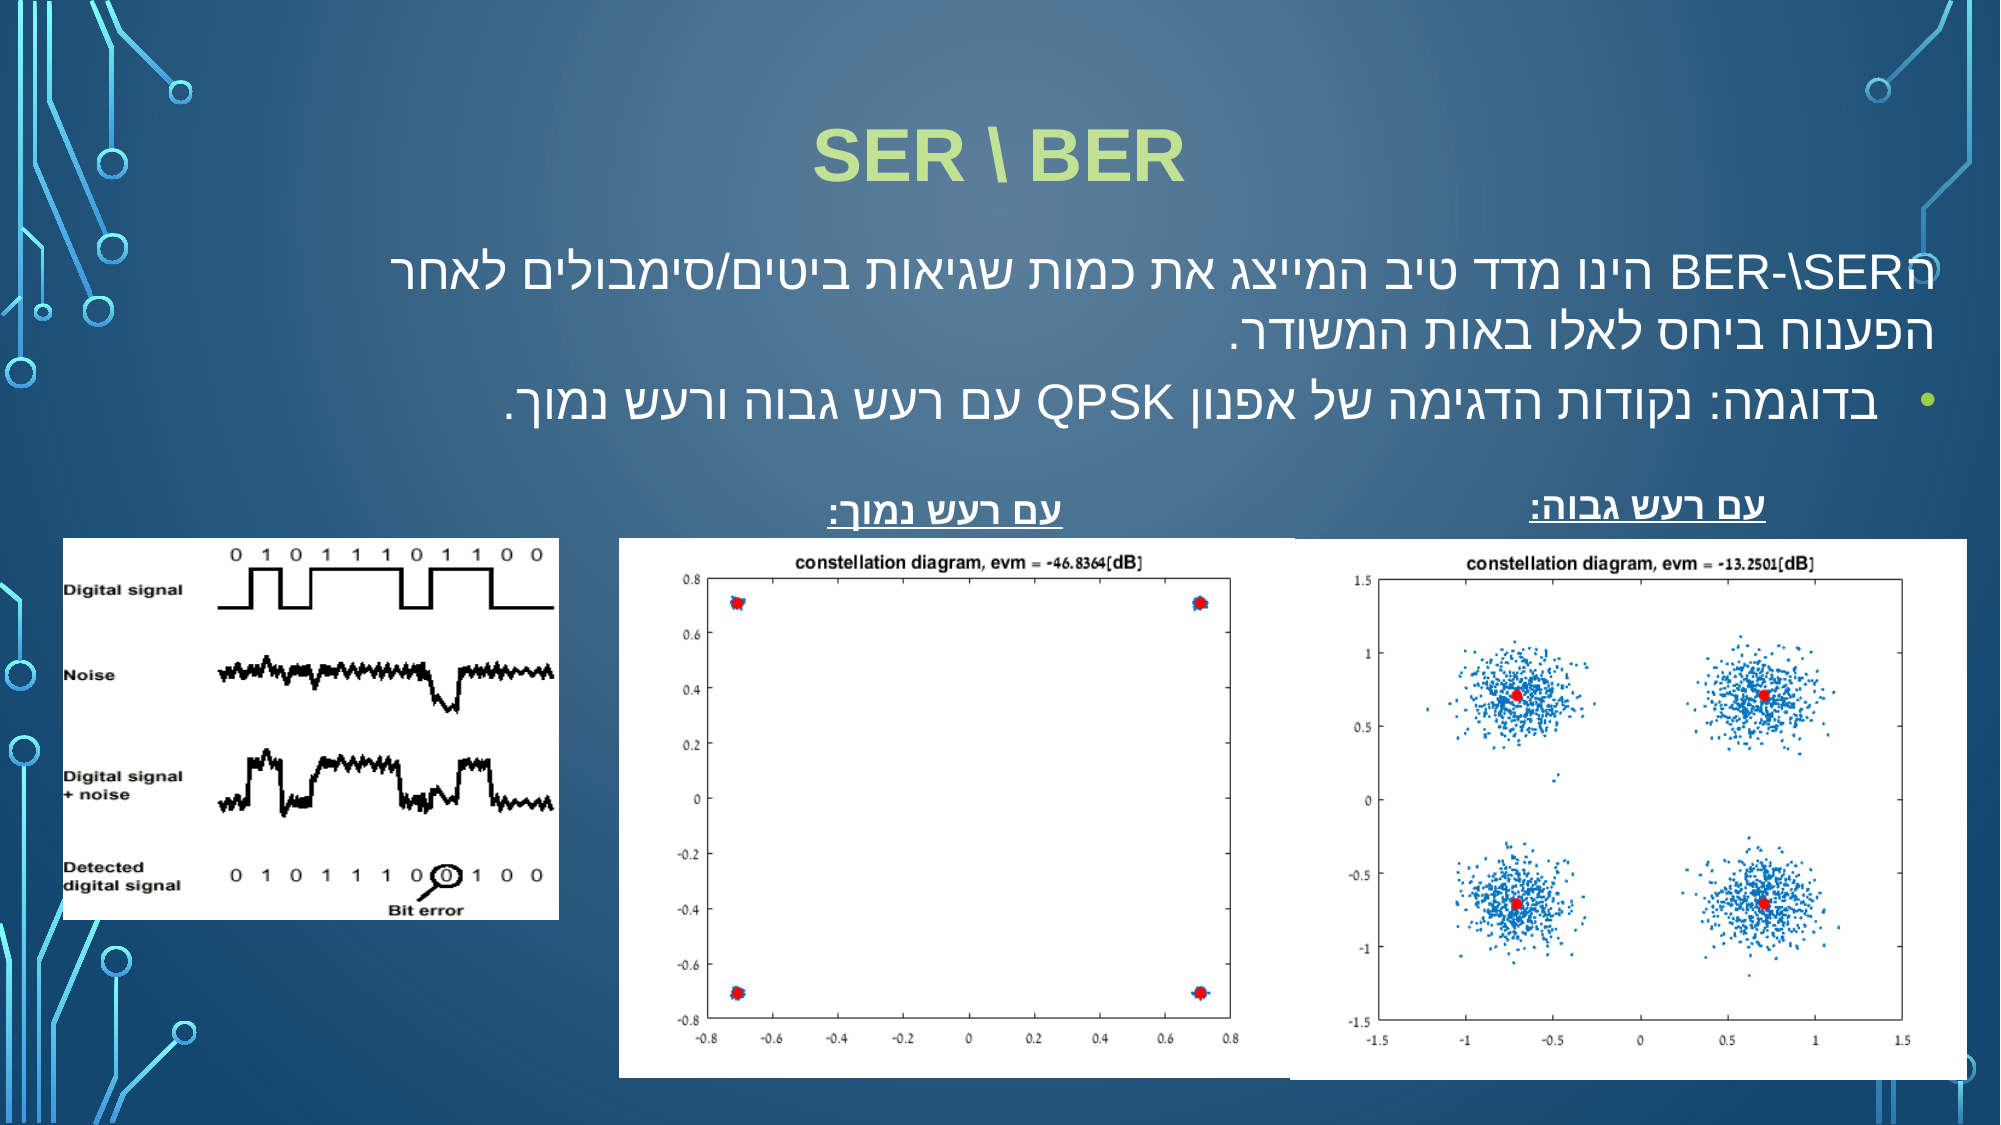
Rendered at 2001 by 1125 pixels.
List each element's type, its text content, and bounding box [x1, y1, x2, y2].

picture [63, 538, 559, 920]
text_box הBER-\SER הינו מדד טיב המייצג את כמות שגיאות ביטים/סימבולים לאחר הפענוח ביחס לאלו באות המשודר. בדוגמה: נקודות הדגימה של אפנון QPSK עם רעש גבוה ורעש נמוך. [281, 231, 1952, 604]
text_box SER \ BER [187, 35, 1813, 279]
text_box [619, 474, 1967, 1080]
